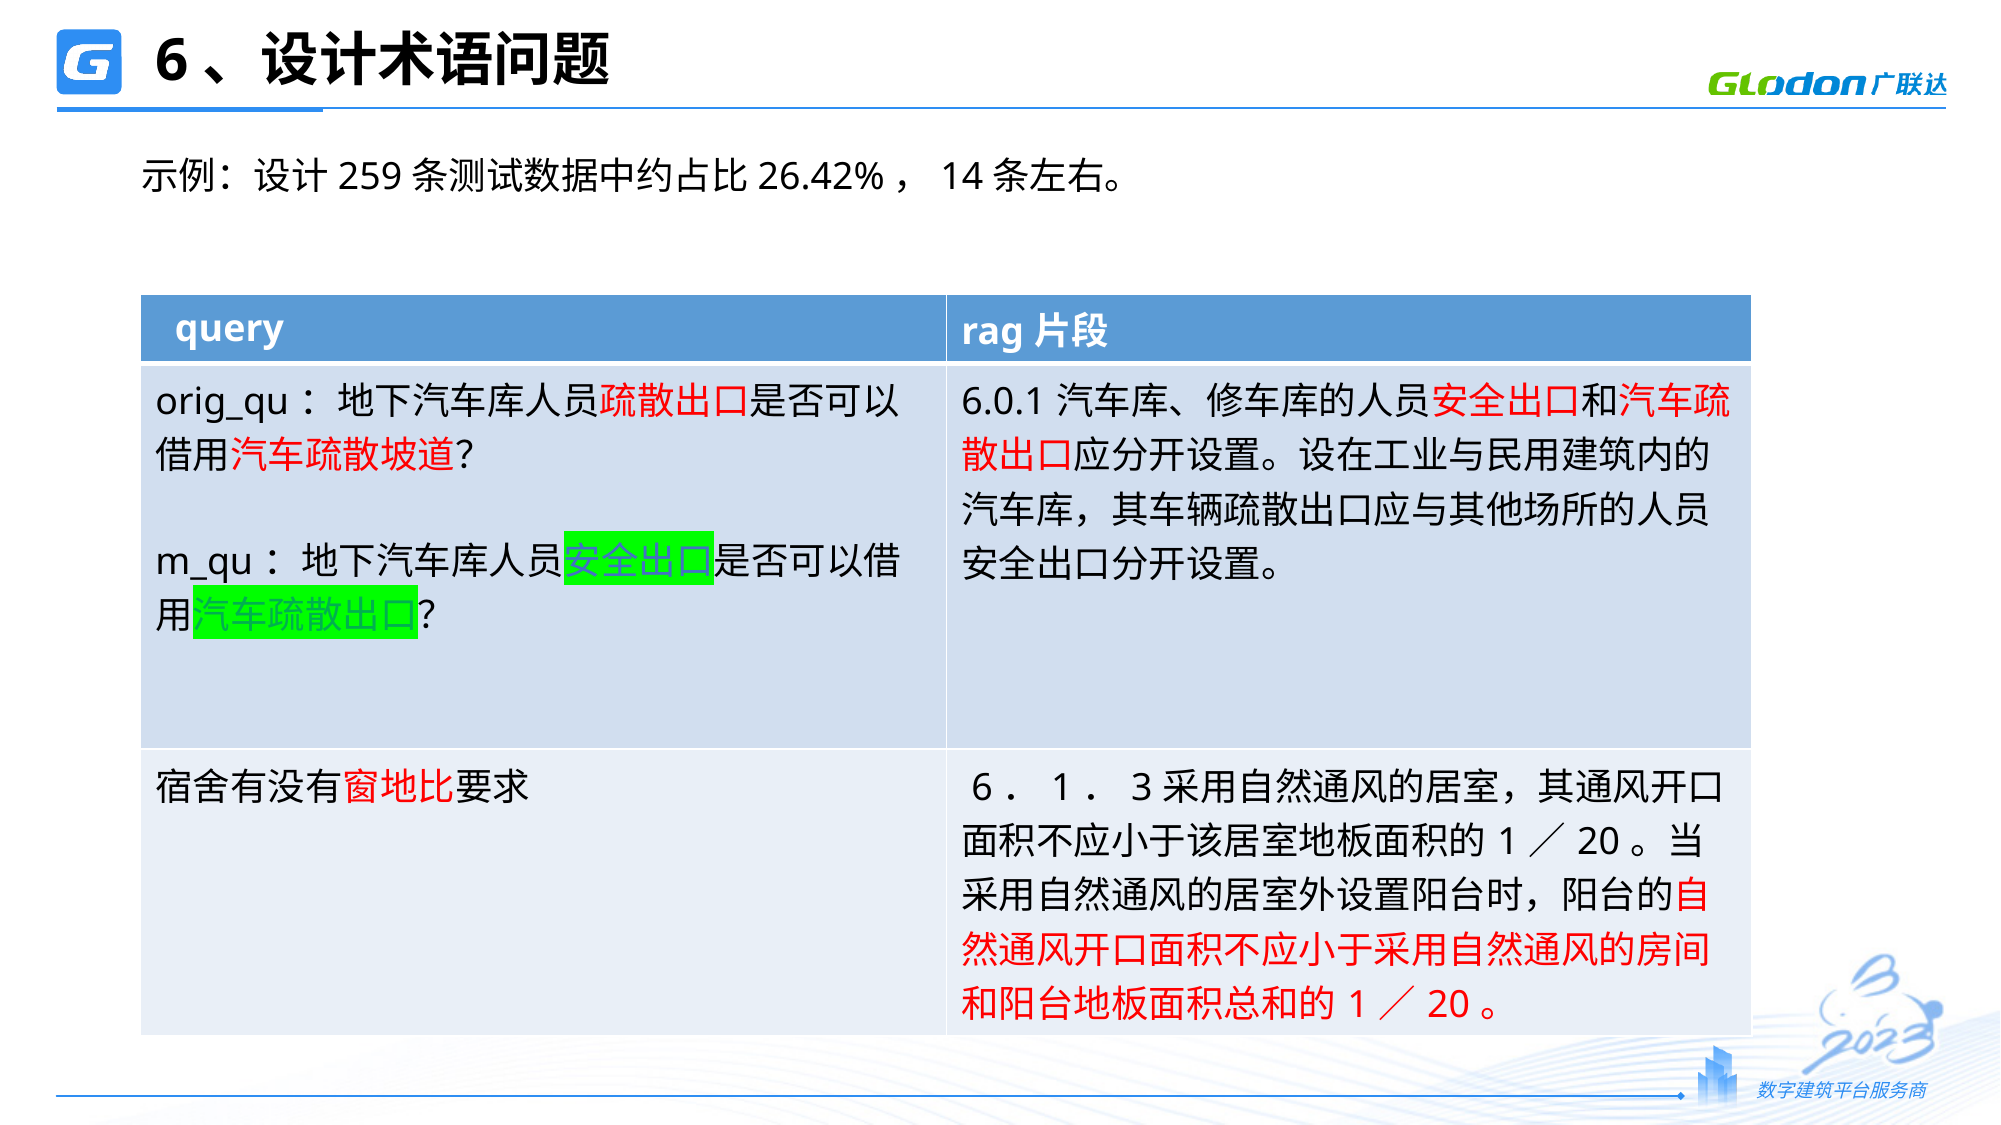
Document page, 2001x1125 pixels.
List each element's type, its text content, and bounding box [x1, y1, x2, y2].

text_box 示例：设计259条测试数据中约占比26.42%，14条左右。 [126, 145, 1616, 205]
table_header rag片段 [947, 295, 1751, 361]
picture [0, 0, 2001, 1125]
table_cell 6．1．3采用自然通风的居室，其通风开口面积不应小于该居室地板面积的1／20。当采用自然通风的居室外设置阳台时，阳台的自然通风开口面积不应小于采用自然通风的房间和阳台地板面积总和的1／20。 [947, 750, 1751, 1035]
table_cell orig_qu：地下汽车库人员疏散出口是否可以借用汽车疏散坡道？ m_qu：地下汽车库人员安全出口是否可以借用汽车疏散出口？ [141, 366, 946, 748]
title 6、设计术语问题 [140, 14, 1691, 110]
table_header query [141, 295, 946, 361]
table_cell 宿舍有没有窗地比要求 [141, 750, 946, 1035]
table_cell 6.0.1汽车库、修车库的人员安全出口和汽车疏散出口应分开设置。设在工业与民用建筑内的汽车库，其车辆疏散出口应与其他场所的人员安全出口分开设置。 [947, 366, 1751, 748]
